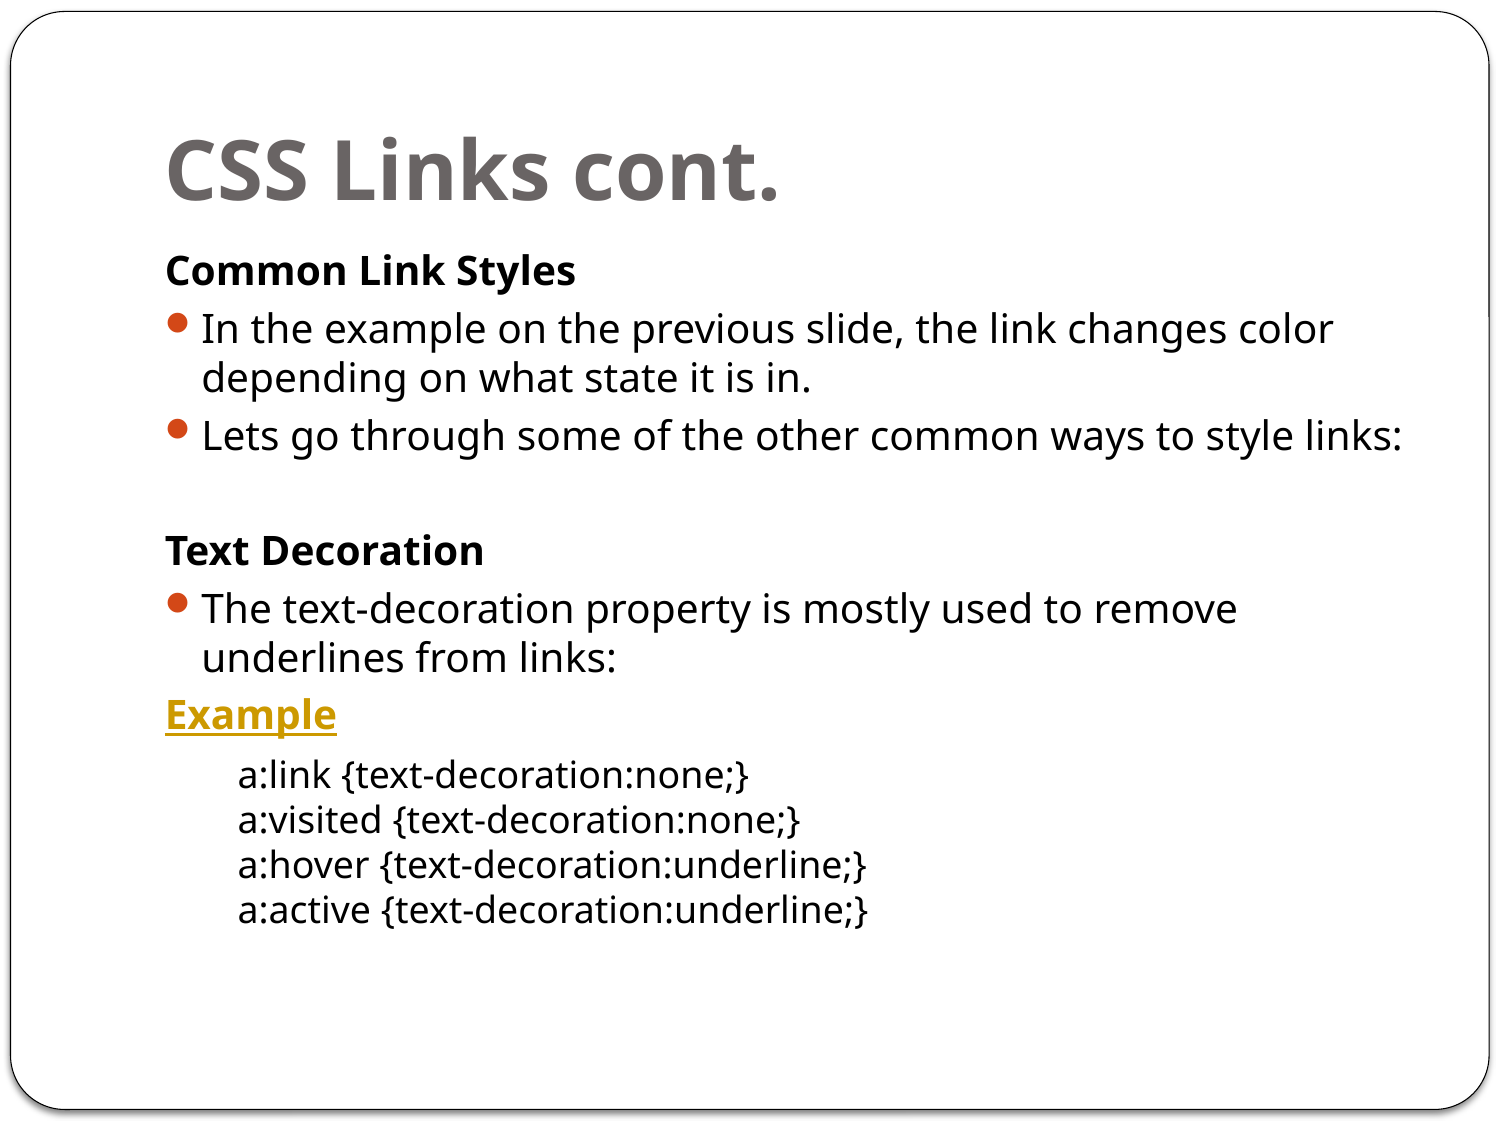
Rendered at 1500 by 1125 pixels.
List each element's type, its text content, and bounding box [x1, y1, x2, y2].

title CSS Links cont. [150, 45, 1425, 233]
list Common Link Styles In the example on the previous slide, the link changes color depending on what state it is in. Lets go through some of the other common ways to style links: Text Decoration The text-decoration property is mostly used to remove underlines from links: Example a:link {text-decoration:none;} a:visited {text-decoration:none;} a:hover {text-decoration:underline;} a:active {text-decoration:underline;} [150, 237, 1425, 988]
